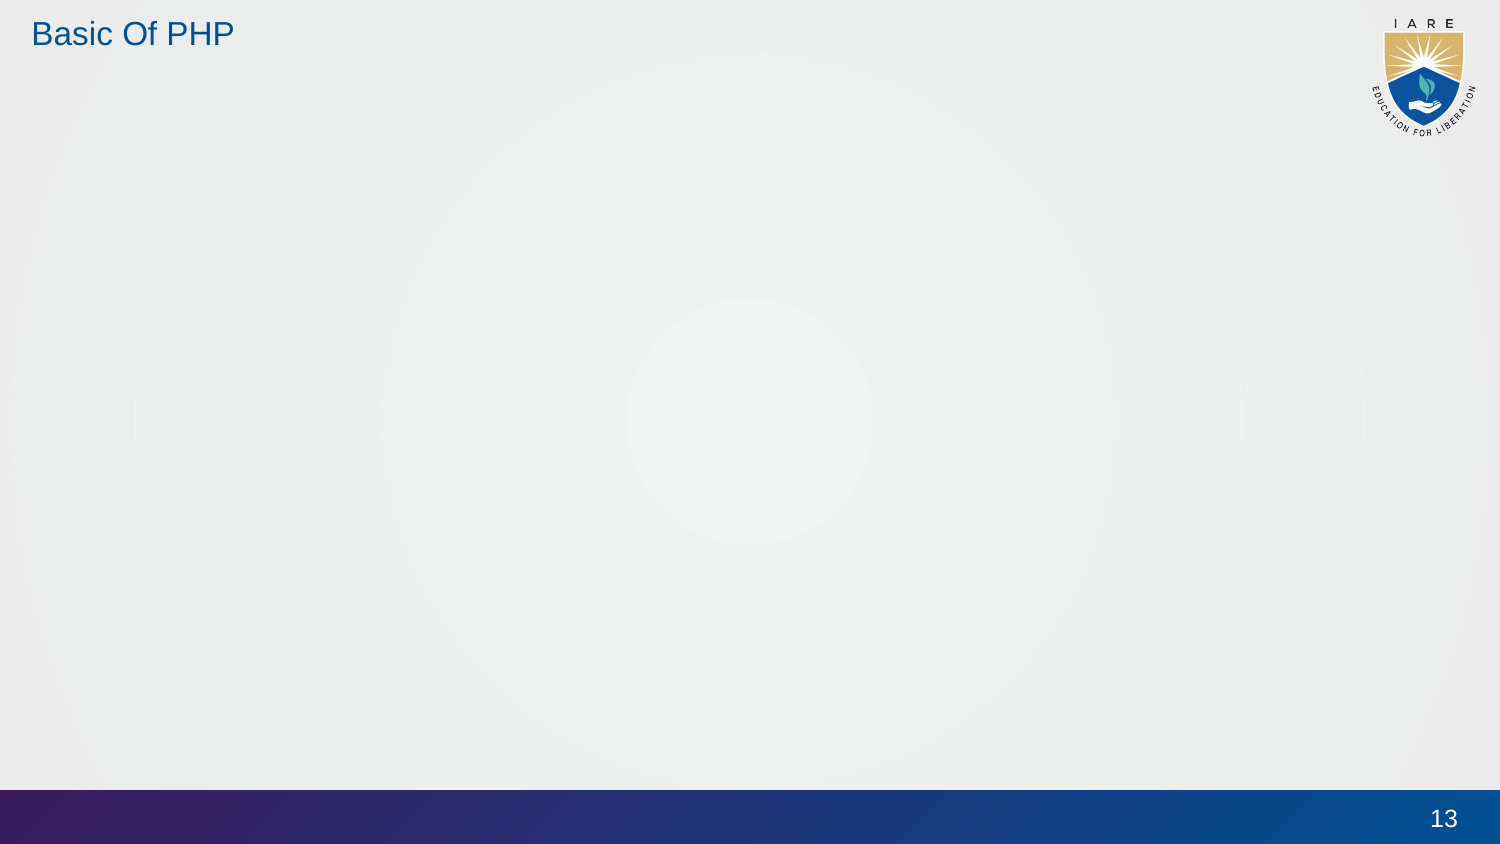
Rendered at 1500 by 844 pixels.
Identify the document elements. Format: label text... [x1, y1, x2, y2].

slide_number 13 [1388, 790, 1474, 844]
title Basic Of PHP [31, 17, 1340, 60]
picture [1372, 19, 1490, 138]
